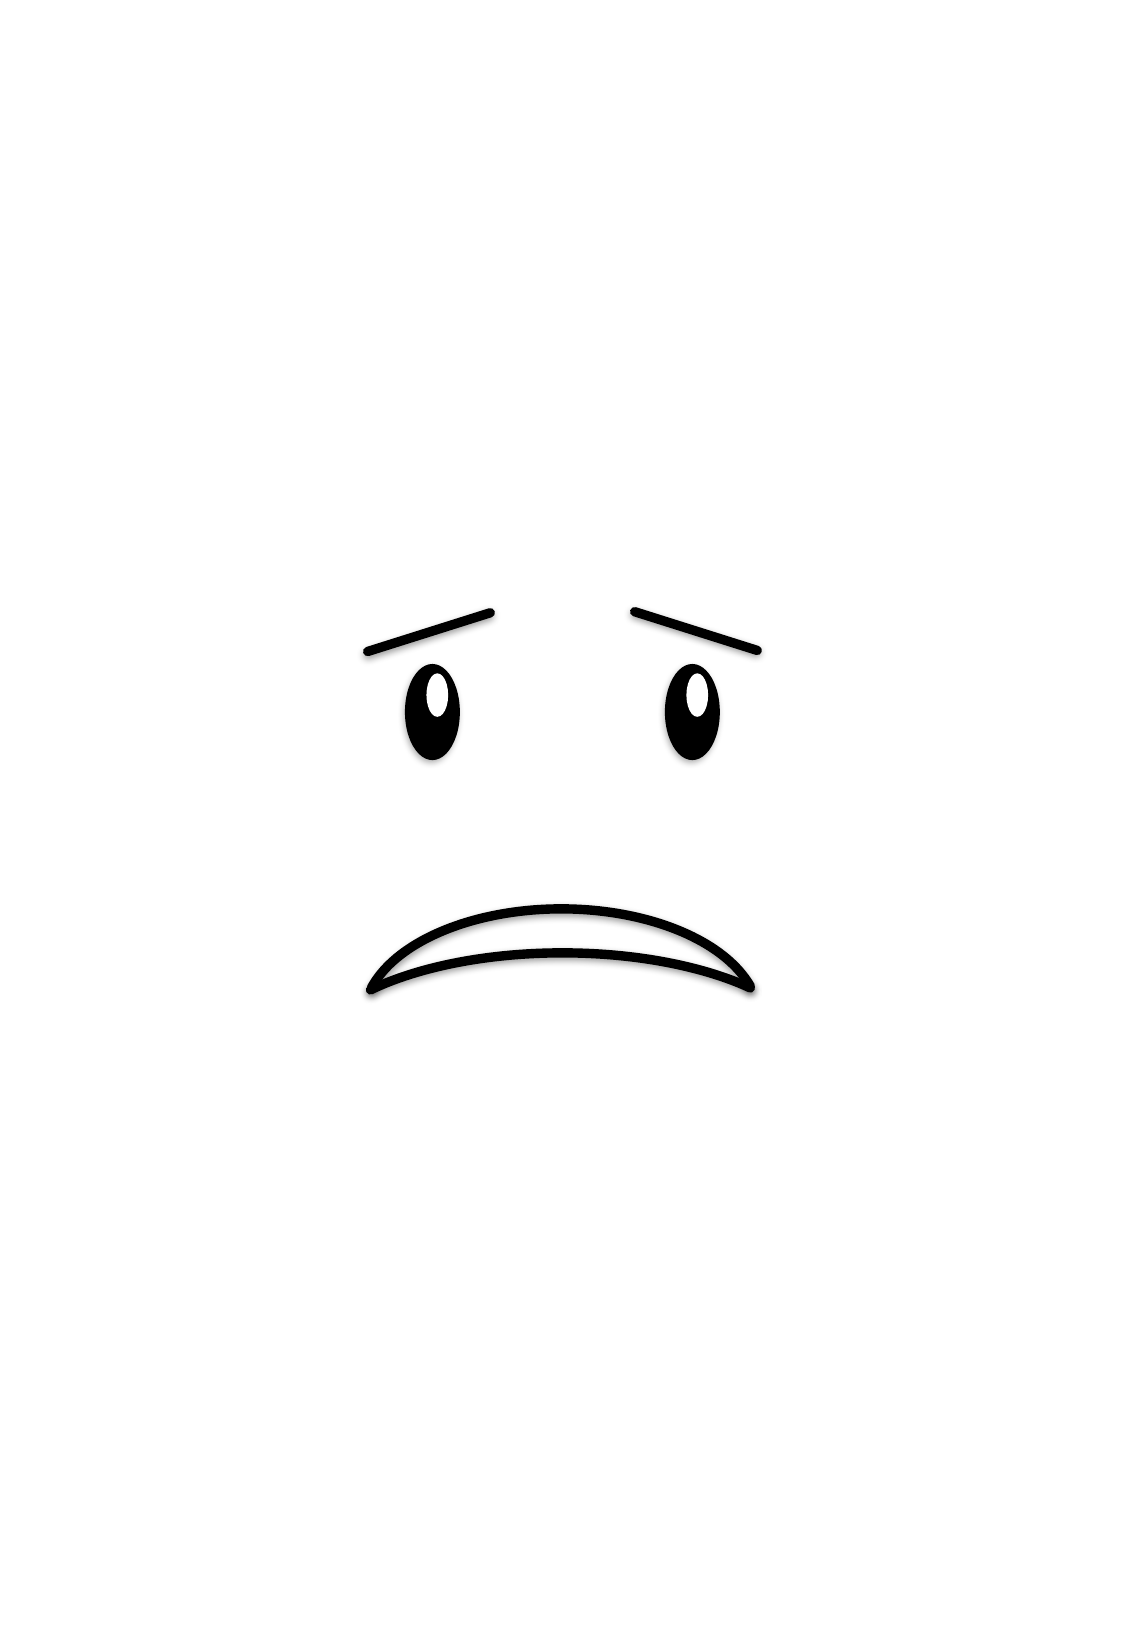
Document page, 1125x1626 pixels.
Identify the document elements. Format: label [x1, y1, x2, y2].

text_box [404, 663, 721, 761]
text_box [367, 611, 758, 652]
text_box [304, 908, 821, 1176]
